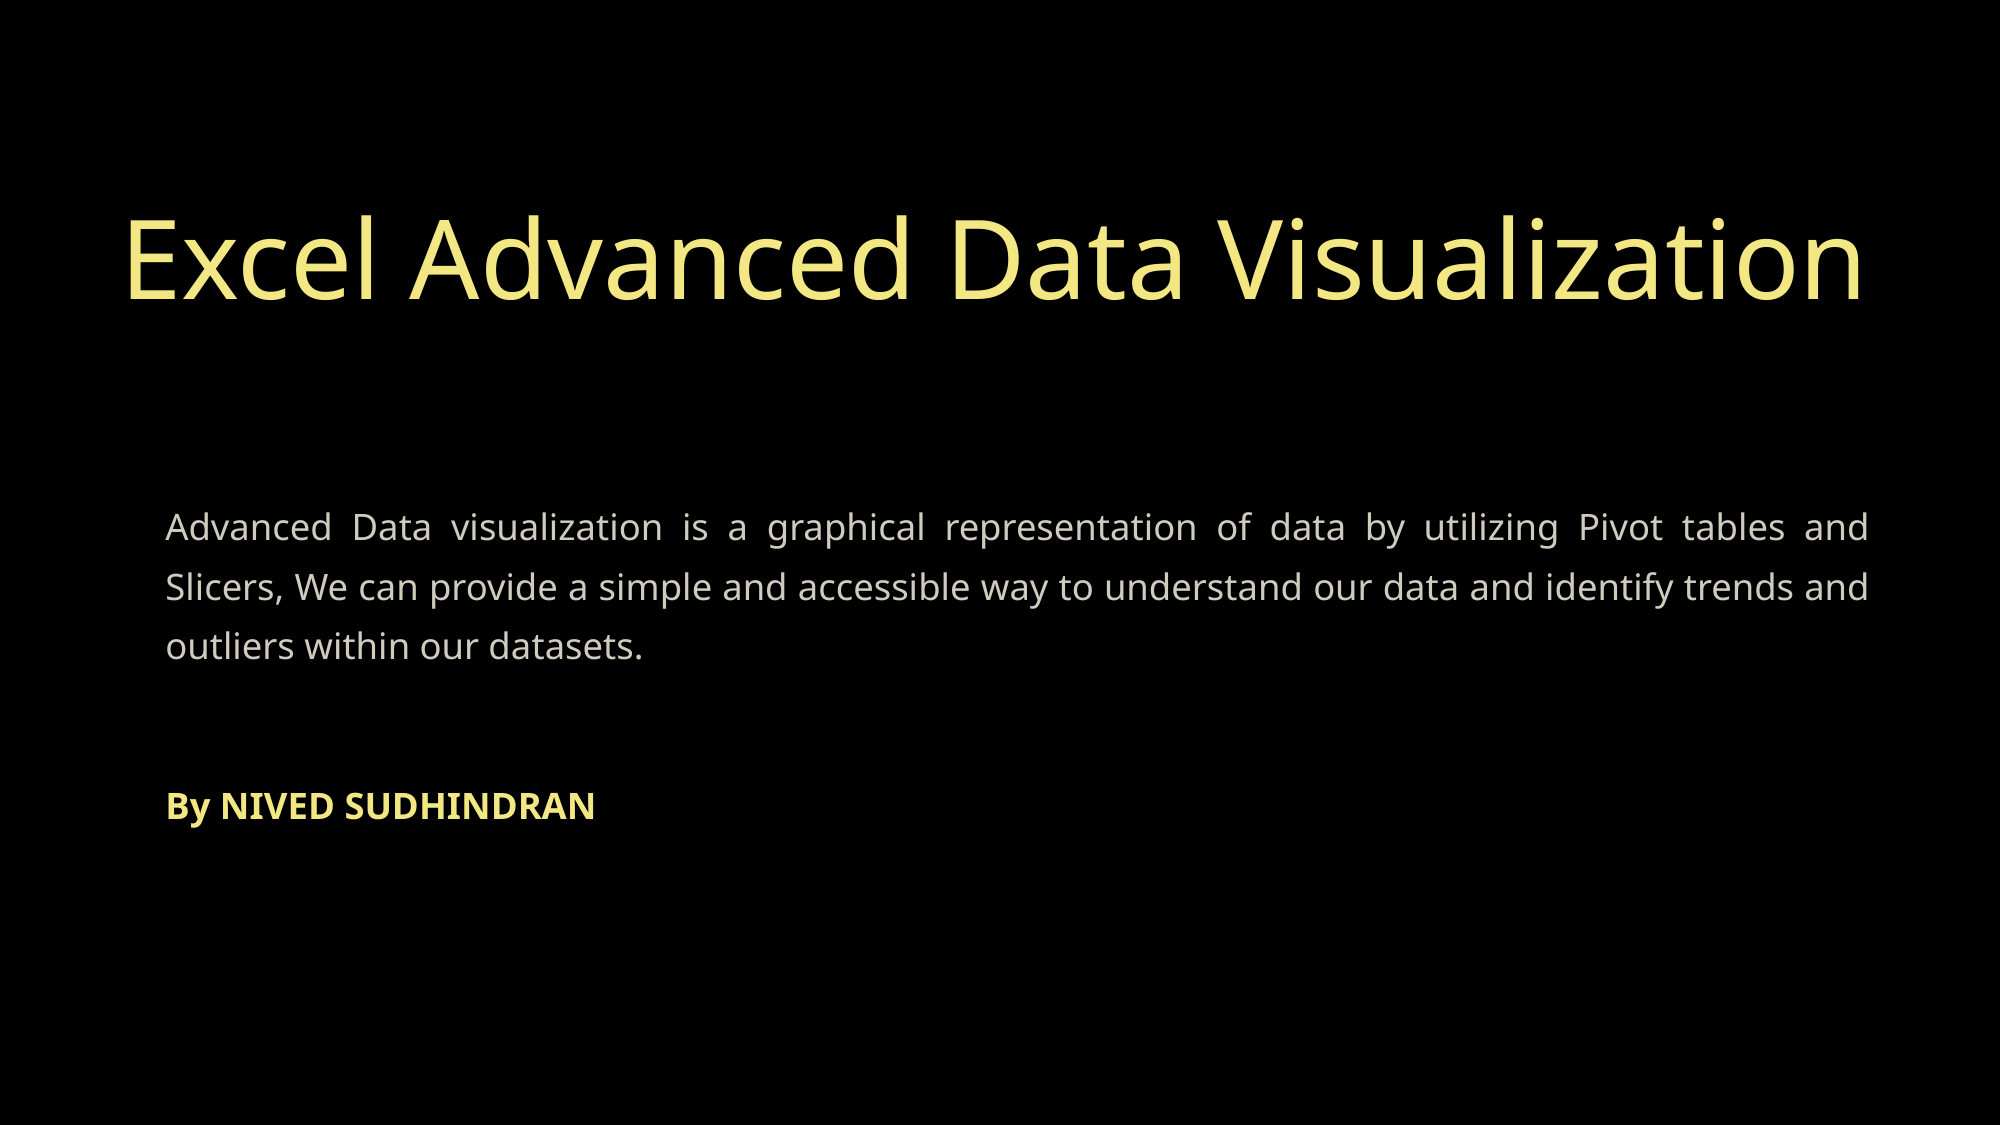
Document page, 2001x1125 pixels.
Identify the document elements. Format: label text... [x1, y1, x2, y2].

subtitle Advanced Data visualization is a graphical representation of data by utilizing Pivot tables and Slicers, We can provide a simple and accessible way to understand our data and identify trends and outliers within our datasets. By NIVED SUDHINDRAN [165, 488, 1873, 972]
title Excel Advanced Data Visualization [99, 184, 1890, 450]
